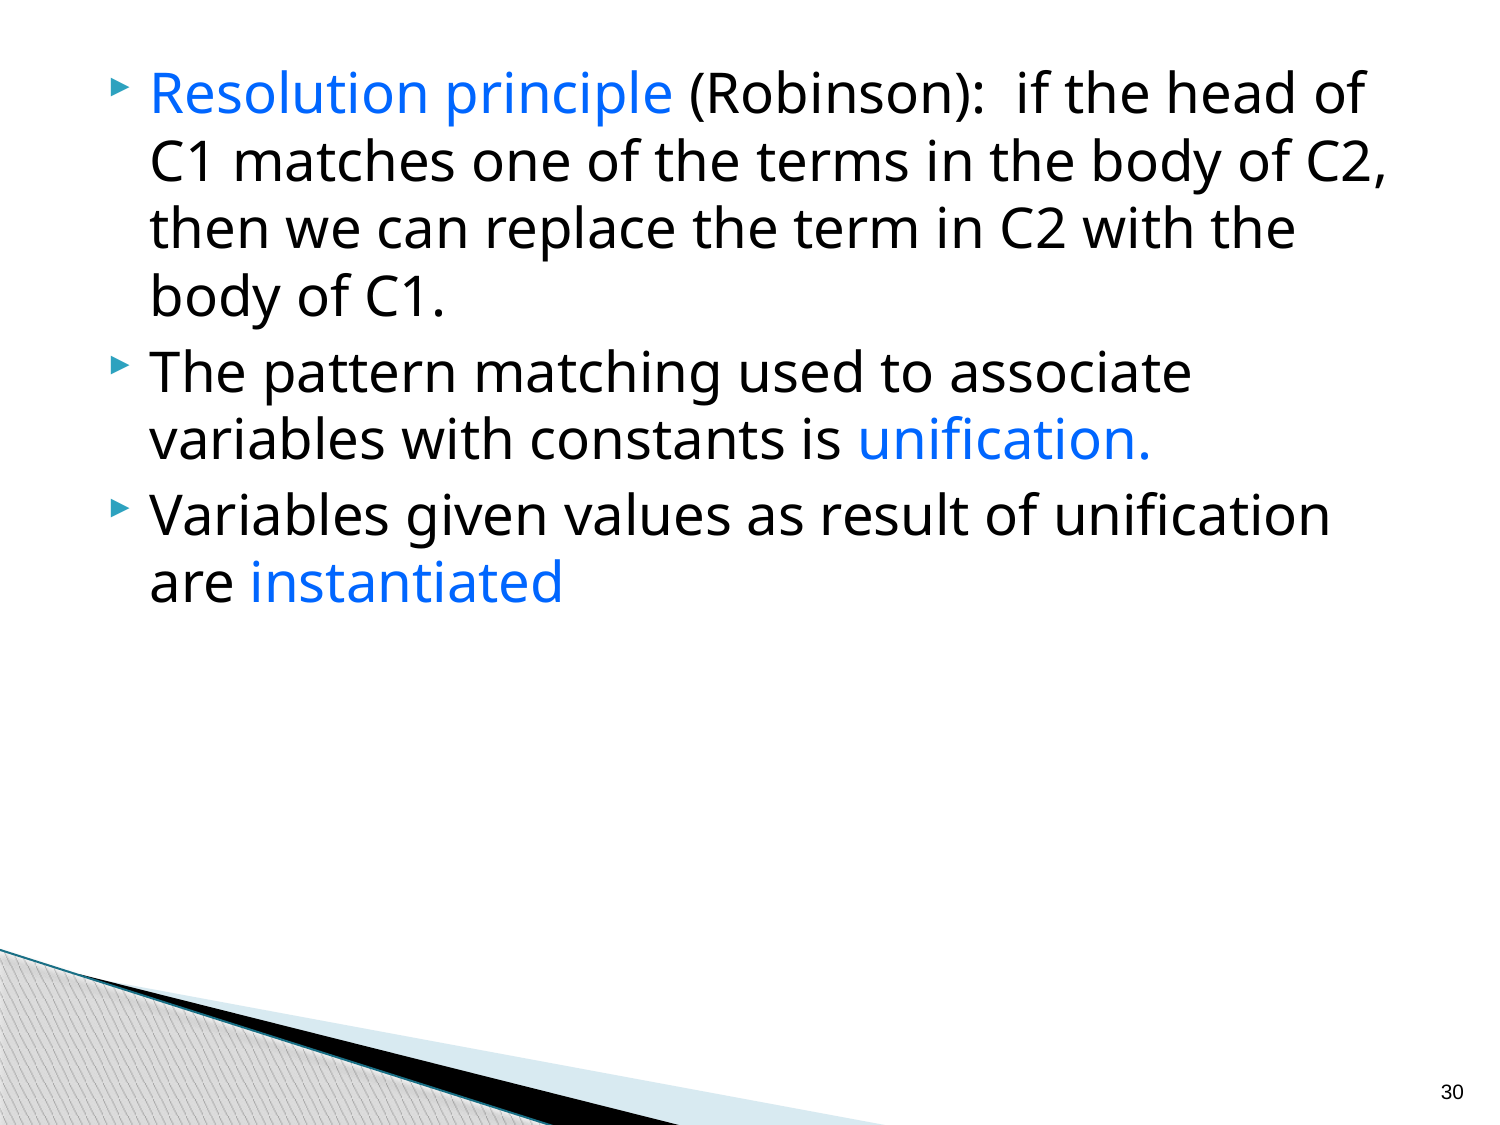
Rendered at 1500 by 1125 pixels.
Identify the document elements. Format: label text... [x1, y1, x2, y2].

slide_number 30 [1418, 1051, 1479, 1112]
list Resolution principle (Robinson): if the head of C1 matches one of the terms in the body of C2, then we can replace the term in C2 with the body of C1. The pattern matching used to associate variables with constants is unification. Variables given values as result of unification are instantiated [75, 50, 1425, 1075]
